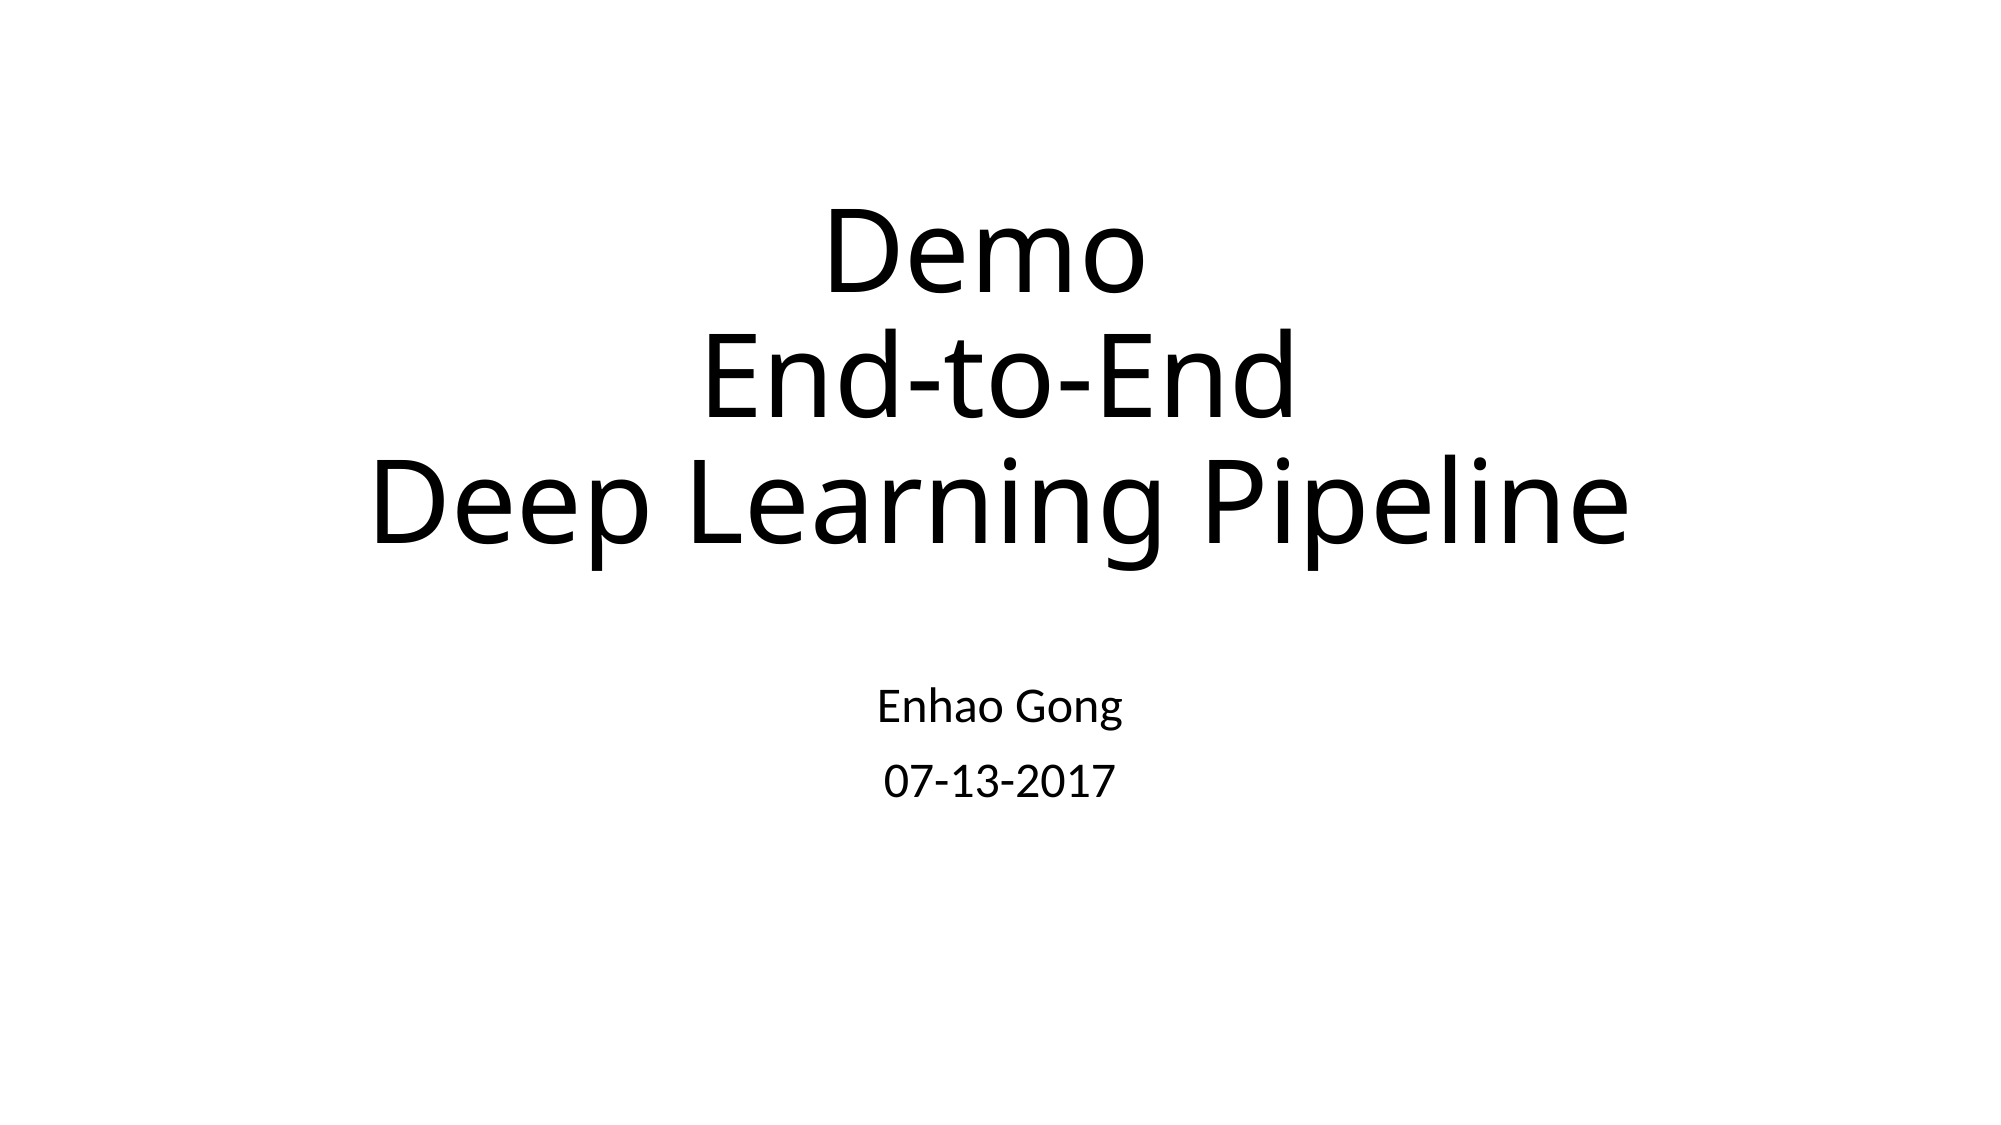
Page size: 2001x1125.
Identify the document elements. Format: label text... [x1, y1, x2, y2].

title Demo End-to-End Deep Learning Pipeline [249, 184, 1750, 576]
subtitle Enhao Gong 07-13-2017 [249, 590, 1750, 863]
